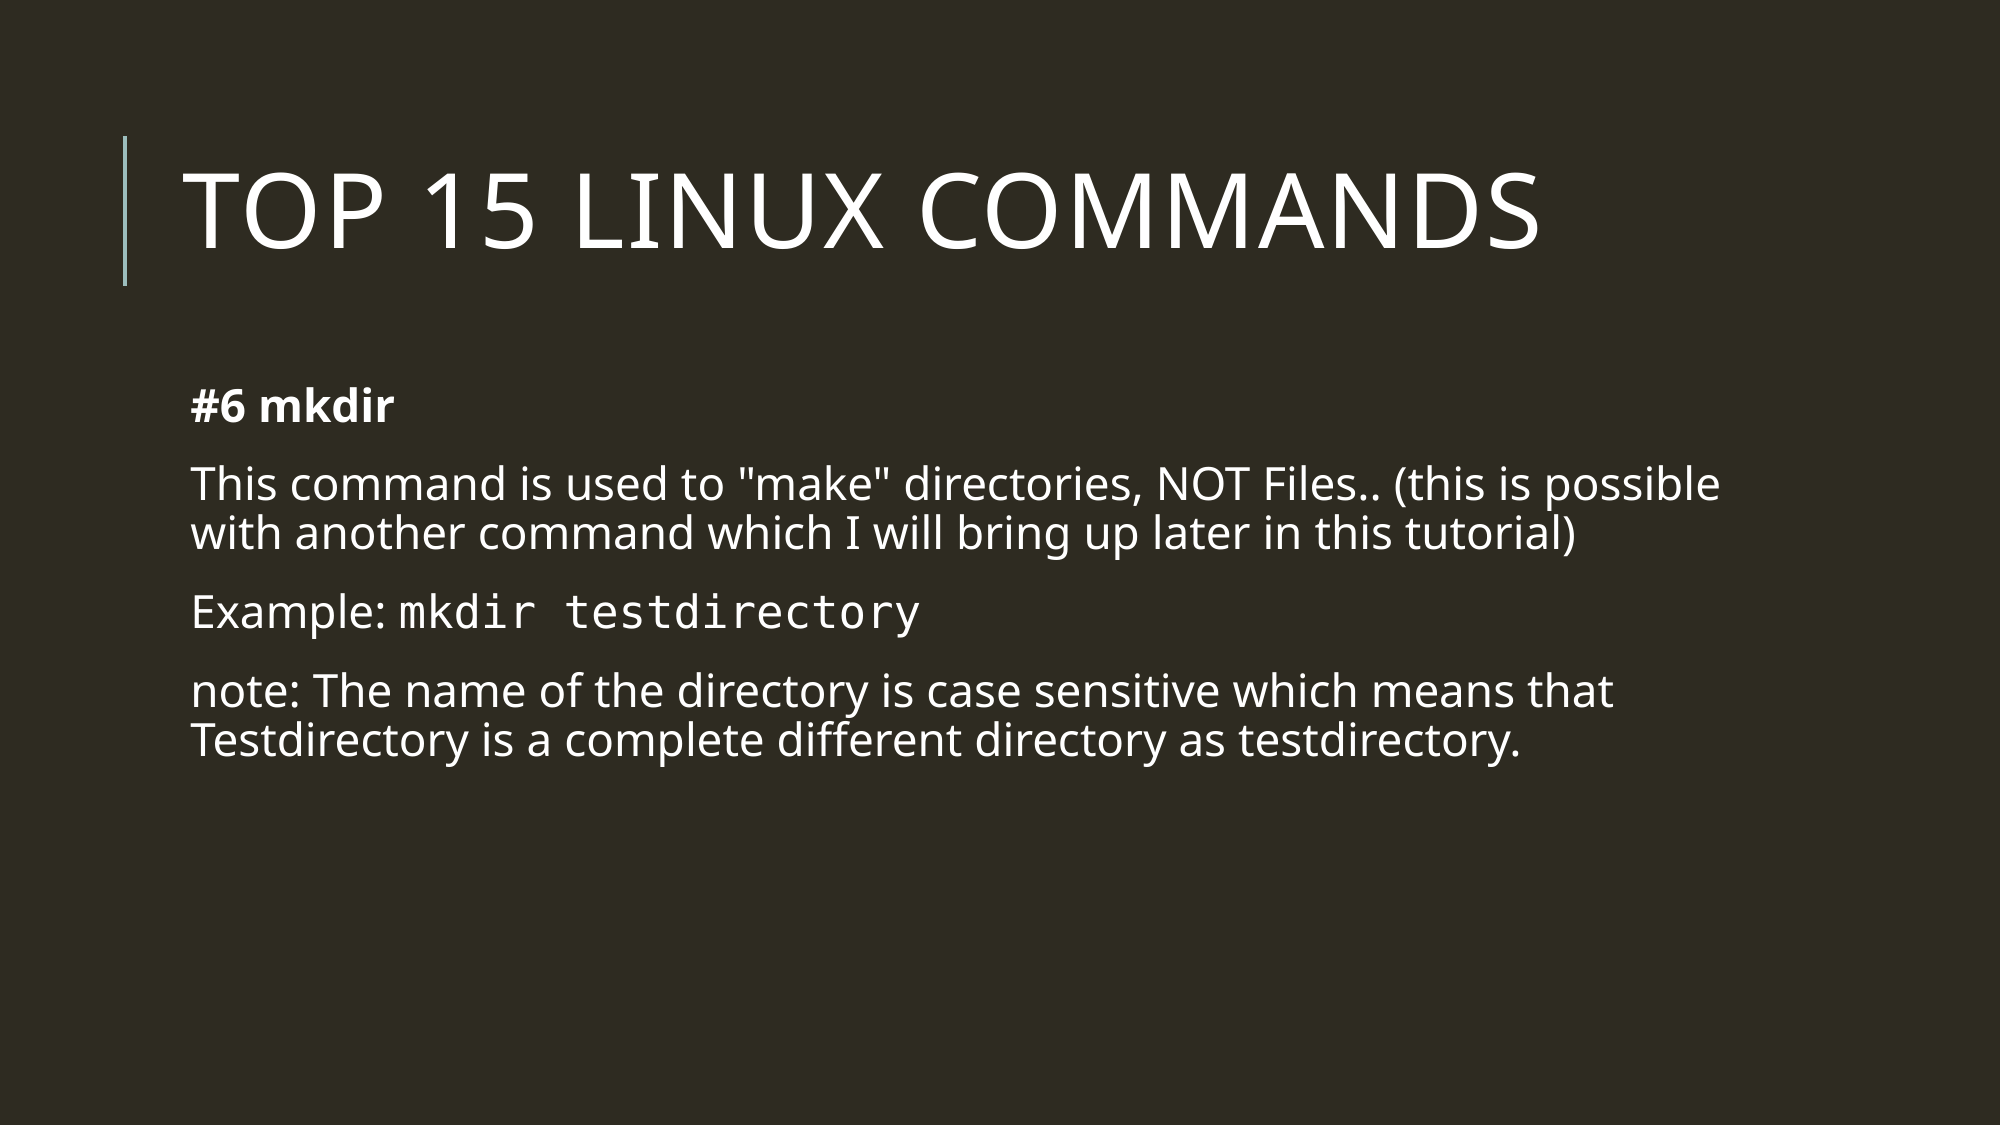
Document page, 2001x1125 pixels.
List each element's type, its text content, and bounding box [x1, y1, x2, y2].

title Top 15 linux commands [168, 96, 1763, 342]
list #6 mkdir This command is used to "make" directories, NOT Files.. (this is possible with another command which I will bring up later in this tutorial) Example: mkdir testdirectory note: The name of the directory is case sensitive which means that Testdirectory is a complete different directory as testdirectory. [168, 375, 1763, 1035]
